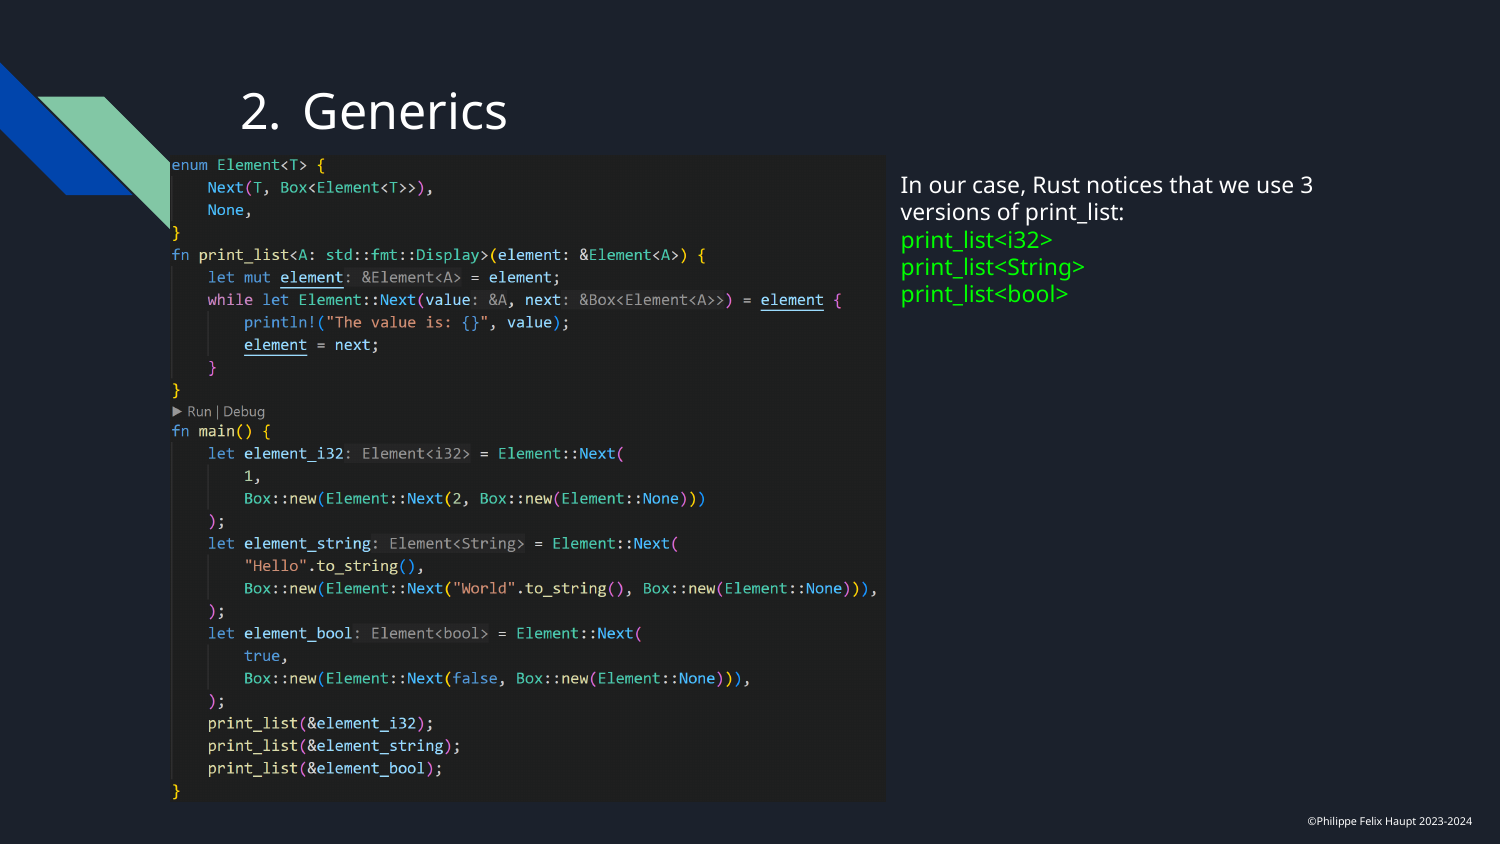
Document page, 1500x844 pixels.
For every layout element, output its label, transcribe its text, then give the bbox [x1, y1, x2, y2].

picture [170, 154, 887, 802]
title Generics [212, 64, 1368, 155]
text_box ©Philippe Felix Haupt 2023-2024 [1292, 801, 1500, 844]
text_box In our case, Rust notices that we use 3 versions of print_list: print_list<i32> print_list<String> print_list<bool> [887, 155, 1386, 323]
